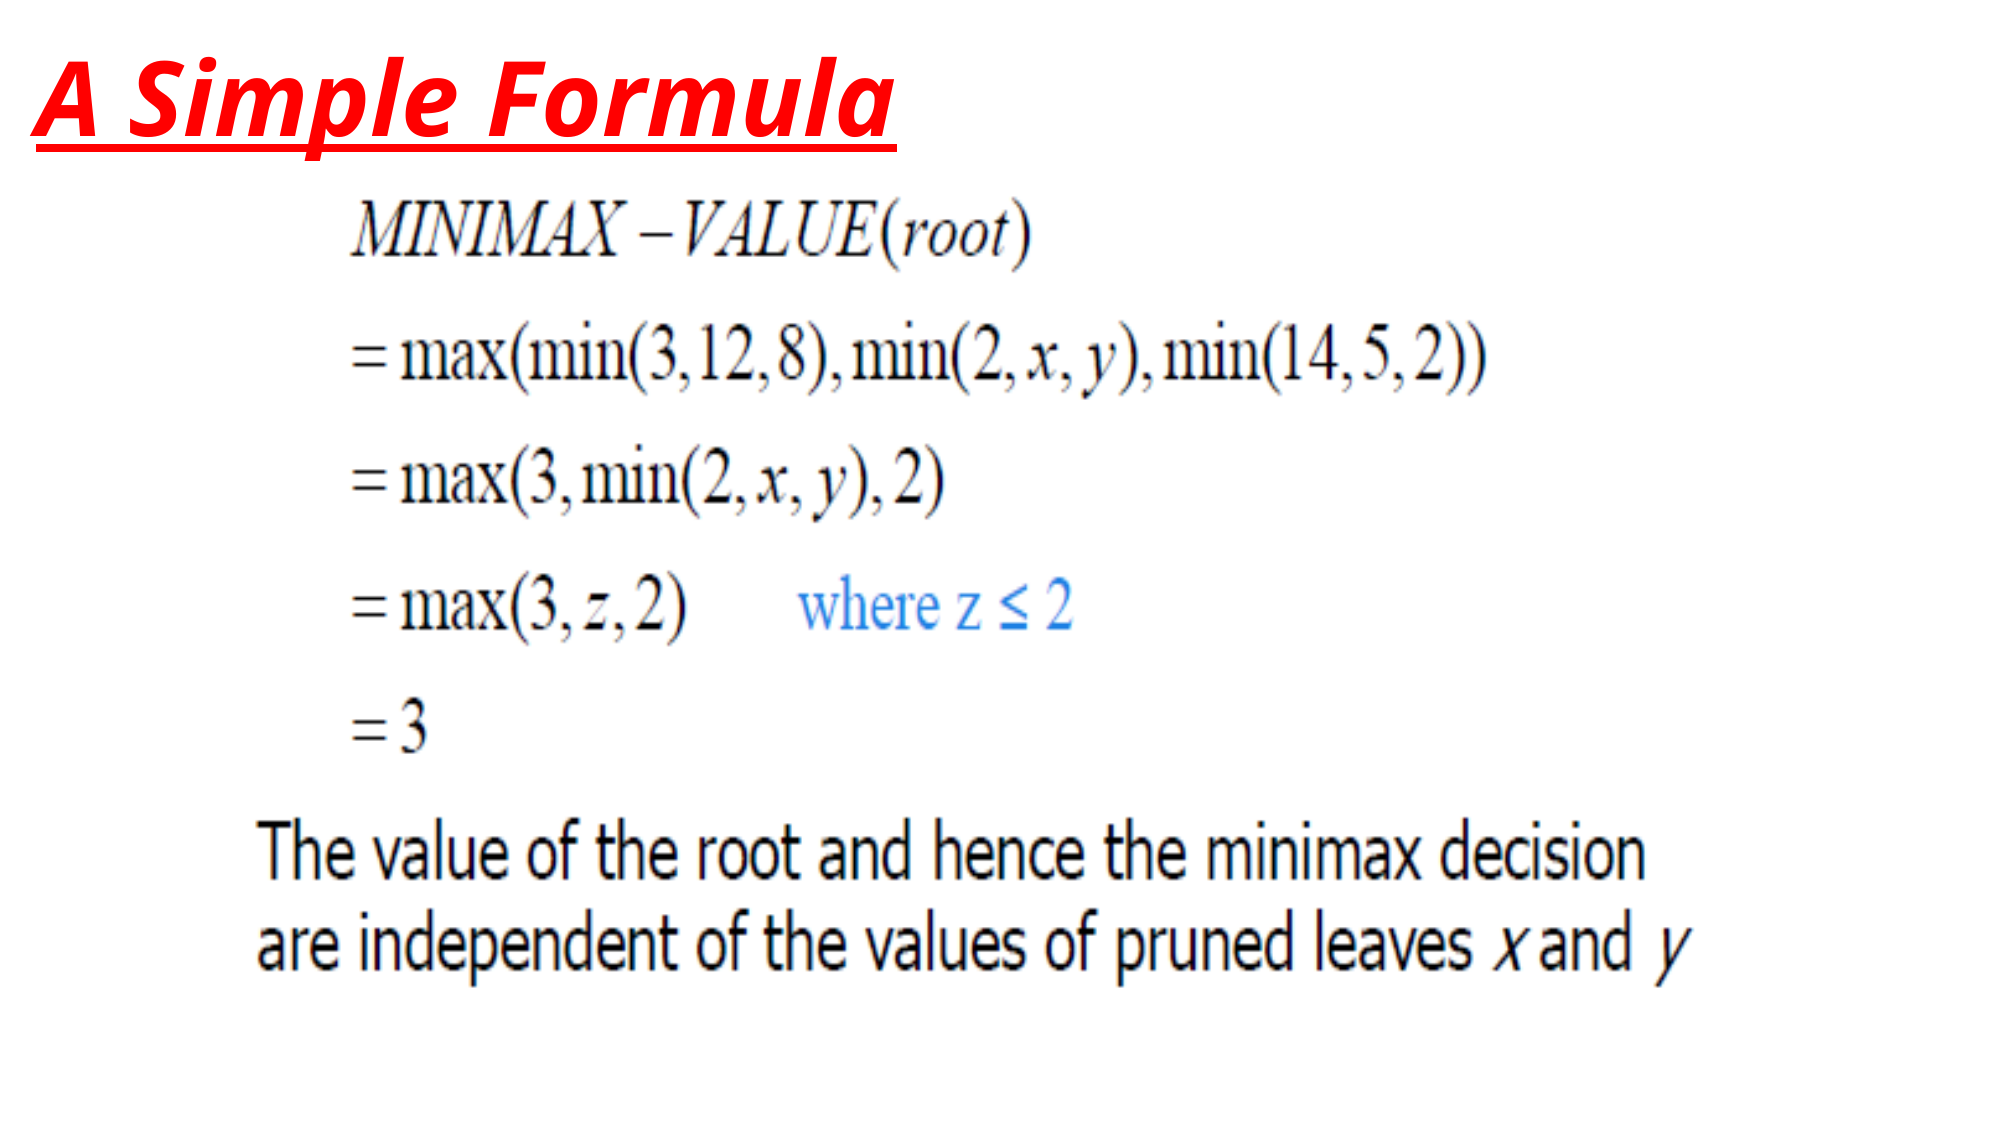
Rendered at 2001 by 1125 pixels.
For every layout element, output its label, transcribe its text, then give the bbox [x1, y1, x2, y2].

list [140, 179, 1746, 1053]
title A Simple Formula [21, 26, 1747, 180]
